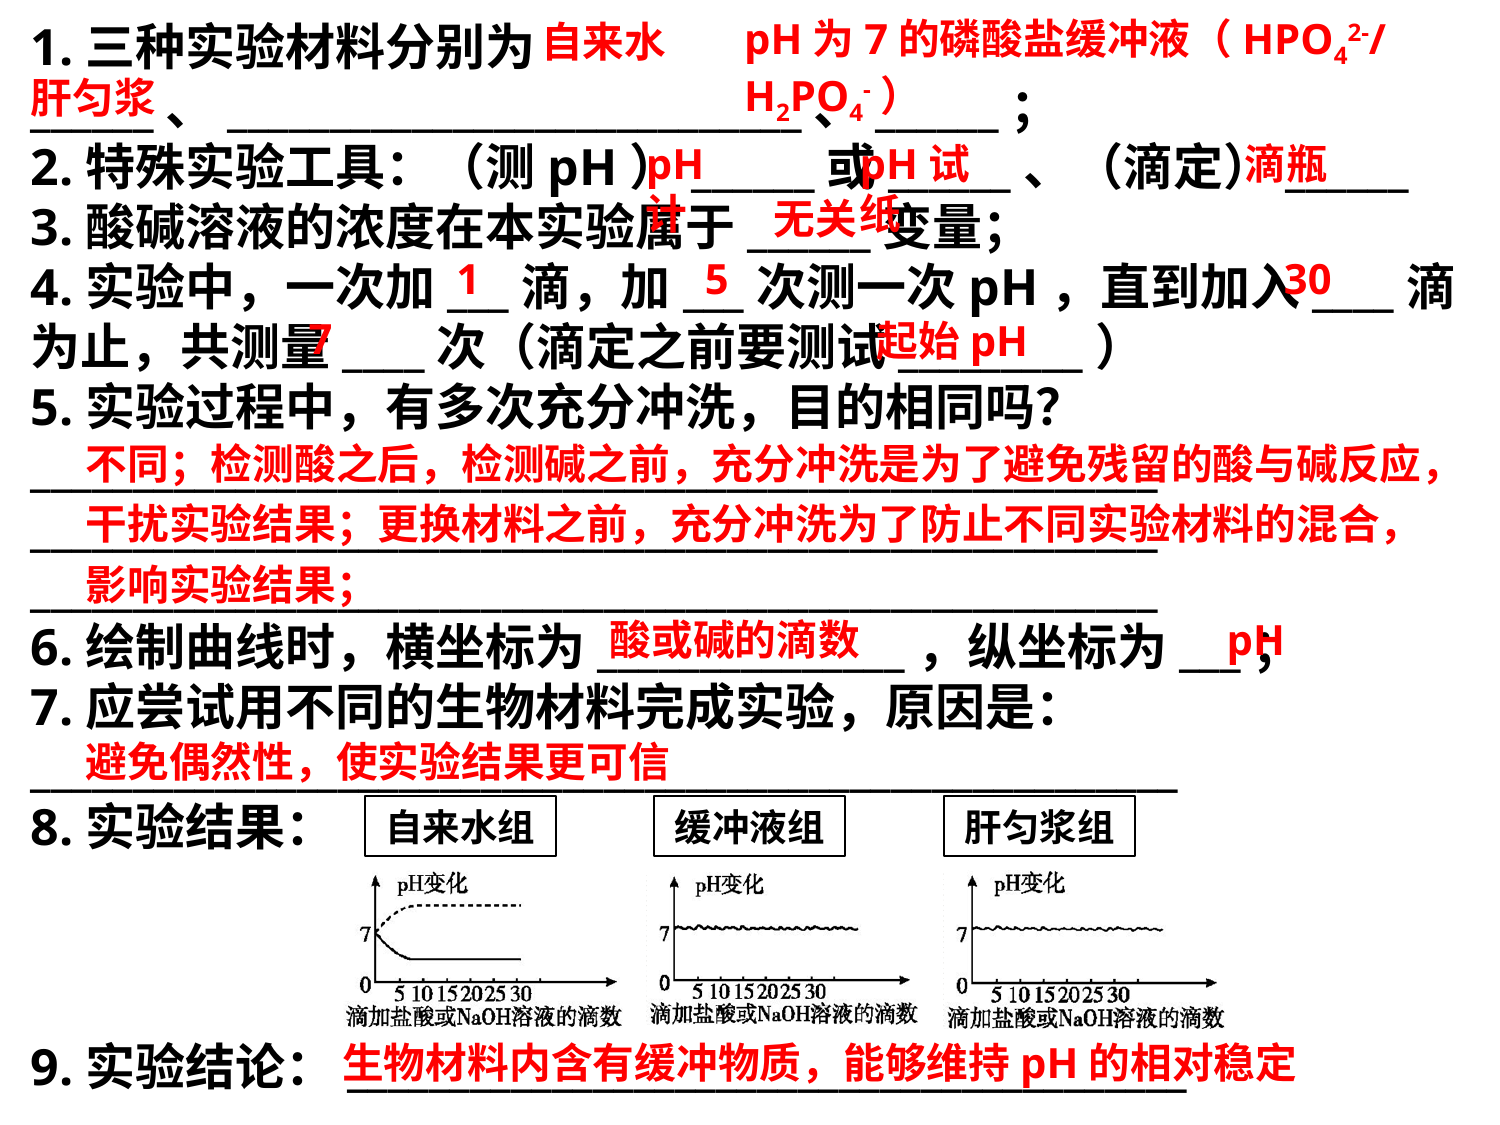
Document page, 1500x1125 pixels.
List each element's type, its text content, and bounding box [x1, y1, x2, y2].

text_box 5 [690, 245, 902, 311]
picture [943, 860, 1230, 1038]
text_box 自来水 [526, 7, 707, 73]
text_box pH为7的磷酸盐缓冲液（HPO42-/H2PO4-） [729, 5, 1484, 134]
text_box 生物材料内含有缓冲物质，能够维持pH的相对稳定 [327, 1029, 1321, 1095]
text_box pH试纸 [844, 130, 1009, 246]
text_box 起始pH [861, 307, 1074, 372]
text_box 1 [441, 245, 654, 311]
text_box 7 [293, 305, 506, 371]
text_box 滴瓶 [1229, 130, 1394, 196]
text_box 无关 [759, 185, 923, 251]
text_box 酸或碱的滴数 [594, 606, 935, 672]
text_box 肝匀浆 [16, 64, 199, 130]
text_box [364, 796, 1136, 857]
picture [646, 862, 923, 1033]
text_box 1.三种实验材料分别为______、____________________________、______； 2.特殊实验工具：（测pH）______或______、（滴定）______ 3.酸碱溶液的浓度在本实验属于______变量； 4.实验中，一次加___滴，加___次测一次pH，直到加入____滴为止，共测量____次（滴定之前要测试_________） 5.实验过程中，有多次充分冲洗，目的相同吗？ _______________________________________________________ _______________________________________________________ _______________________________________________________ 6.绘制曲线时，横坐标为_______________，纵坐标为___； 7.应尝试用不同的生物材料完成实验，原因是： ________________________________________________________ 8.实验结果： 9.实验结论：_________________________________________ [16, 7, 1484, 1103]
picture [340, 861, 632, 1033]
text_box 30 [1269, 245, 1481, 311]
text_box pH [1211, 606, 1321, 672]
text_box pH计 [631, 130, 763, 246]
text_box 不同；检测酸之后，检测碱之前，充分冲洗是为了避免残留的酸与碱反应，干扰实验结果；更换材料之前，充分冲洗为了防止不同实验材料的混合，影响实验结果； [70, 421, 1442, 616]
text_box 避免偶然性，使实验结果更可信 [70, 728, 986, 793]
